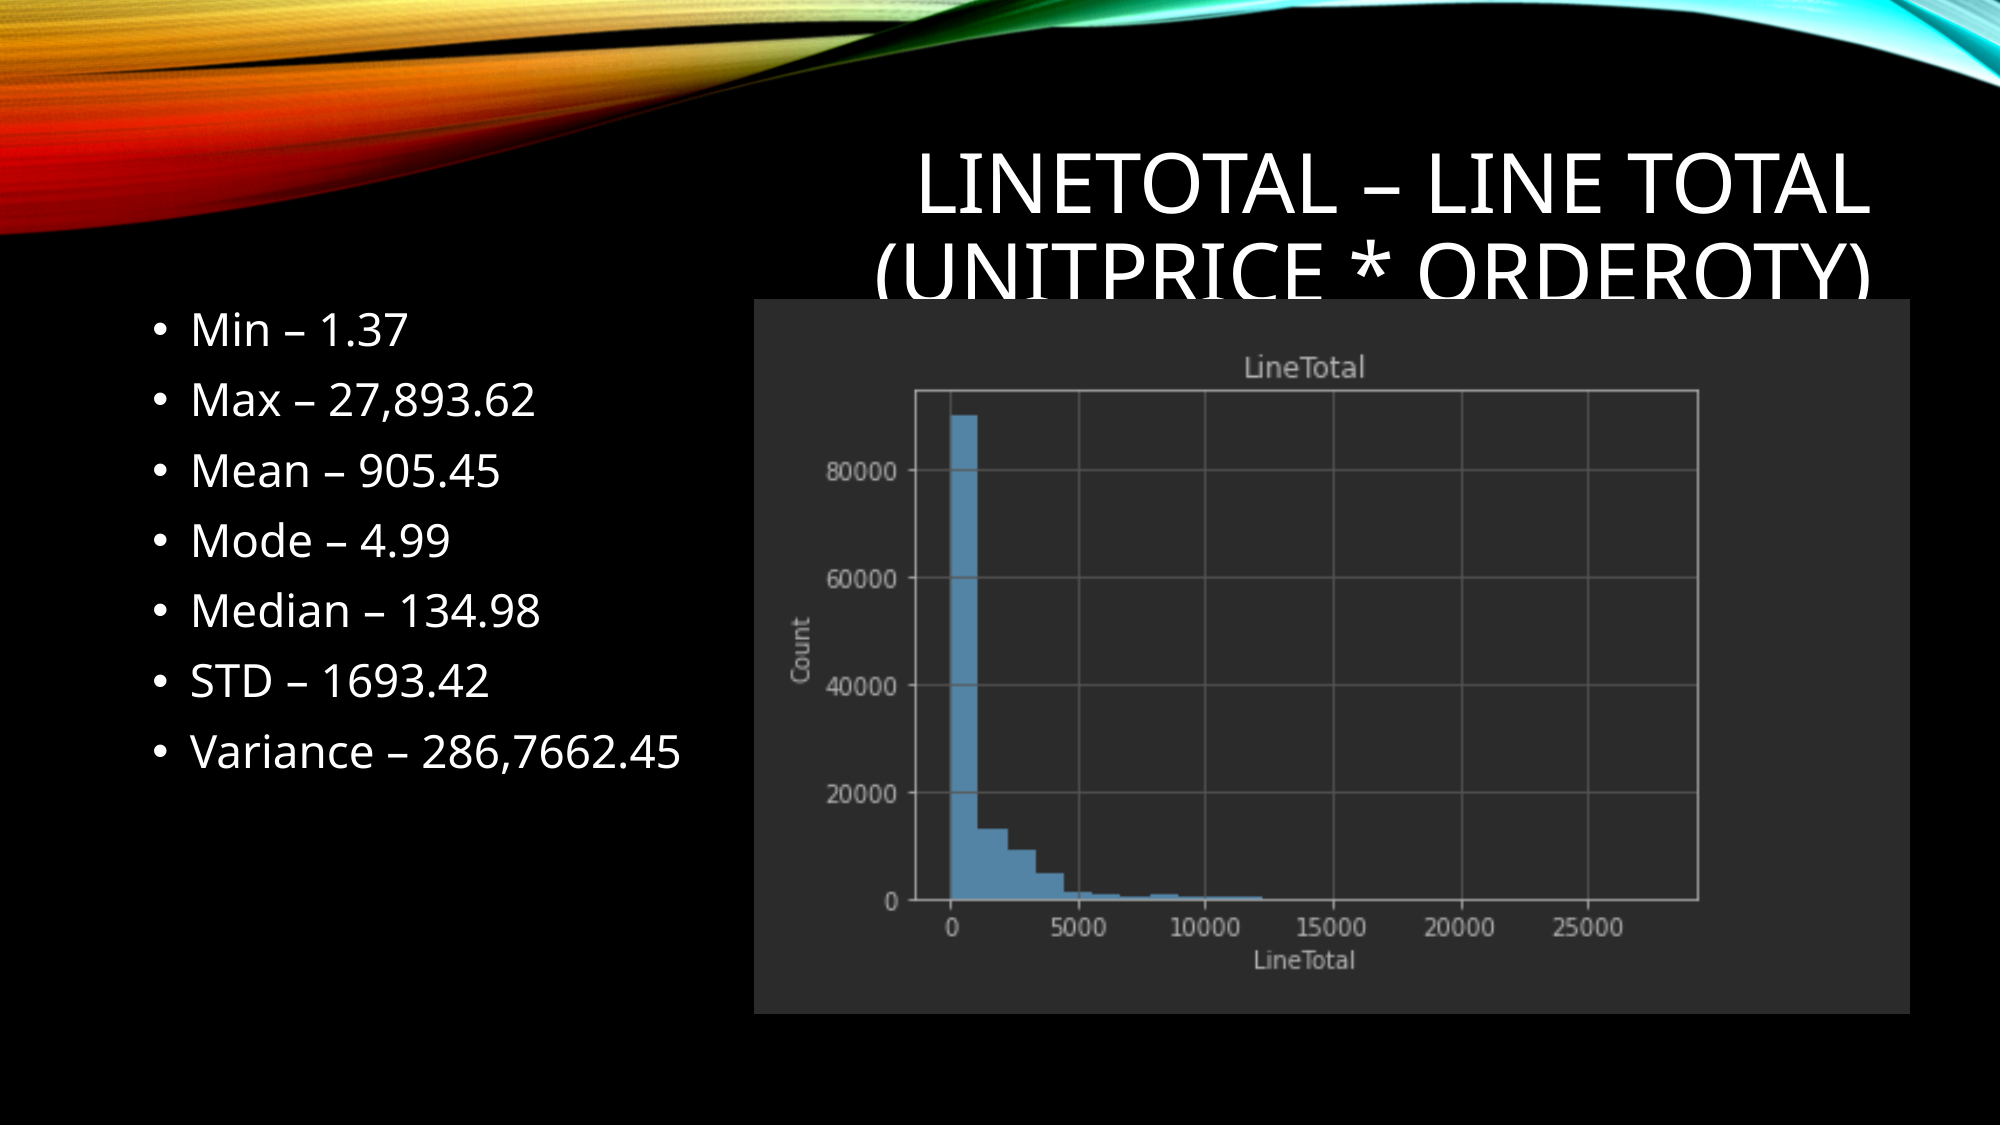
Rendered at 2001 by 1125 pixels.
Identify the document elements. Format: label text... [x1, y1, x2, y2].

title LineTotal – Line total (unitprice * orderqty) [474, 125, 1888, 299]
picture [754, 299, 1910, 1014]
list Min – 1.37 Max – 27,893.62 Mean – 905.45 Mode – 4.99 Median – 134.98 STD – 1693.42 Variance – 286,7662.45 [137, 299, 754, 1014]
picture [0, 0, 2000, 237]
